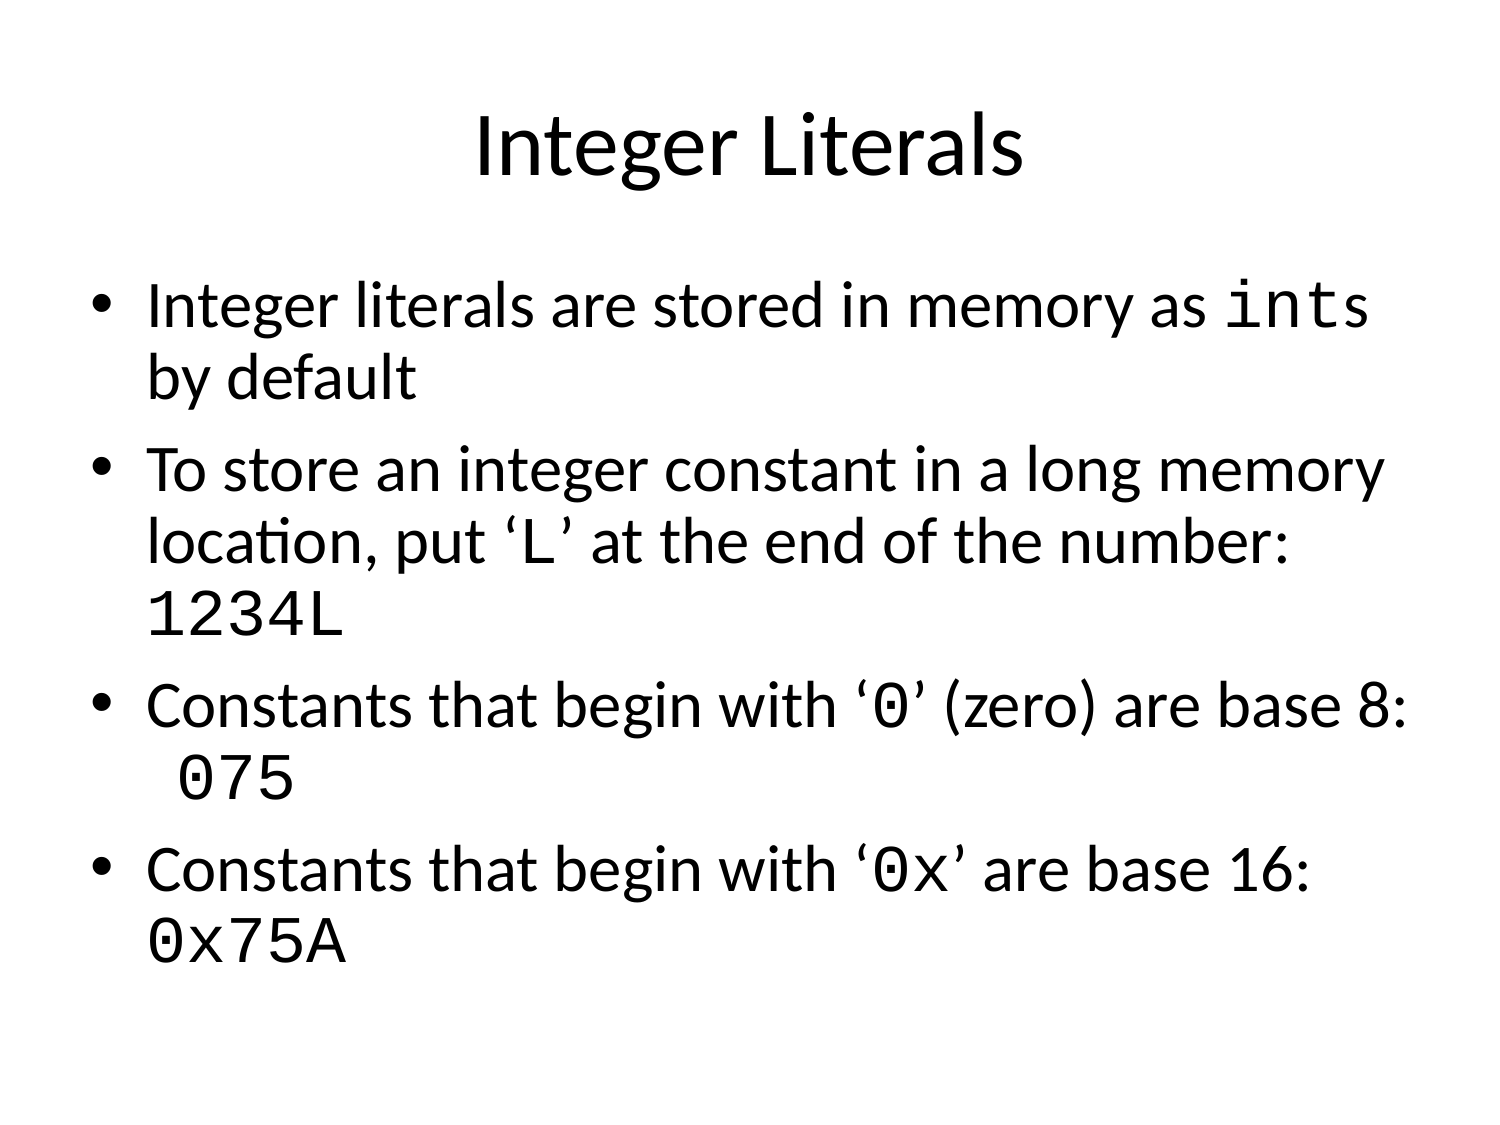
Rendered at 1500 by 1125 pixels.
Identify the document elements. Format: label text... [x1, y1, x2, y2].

title Integer Literals [75, 45, 1425, 233]
list Integer literals are stored in memory as ints by default To store an integer constant in a long memory location, put ‘L’ at the end of the number: 1234L Constants that begin with ‘0’ (zero) are base 8: 075 Constants that begin with ‘0x’ are base 16: 0x75A [75, 262, 1425, 1005]
